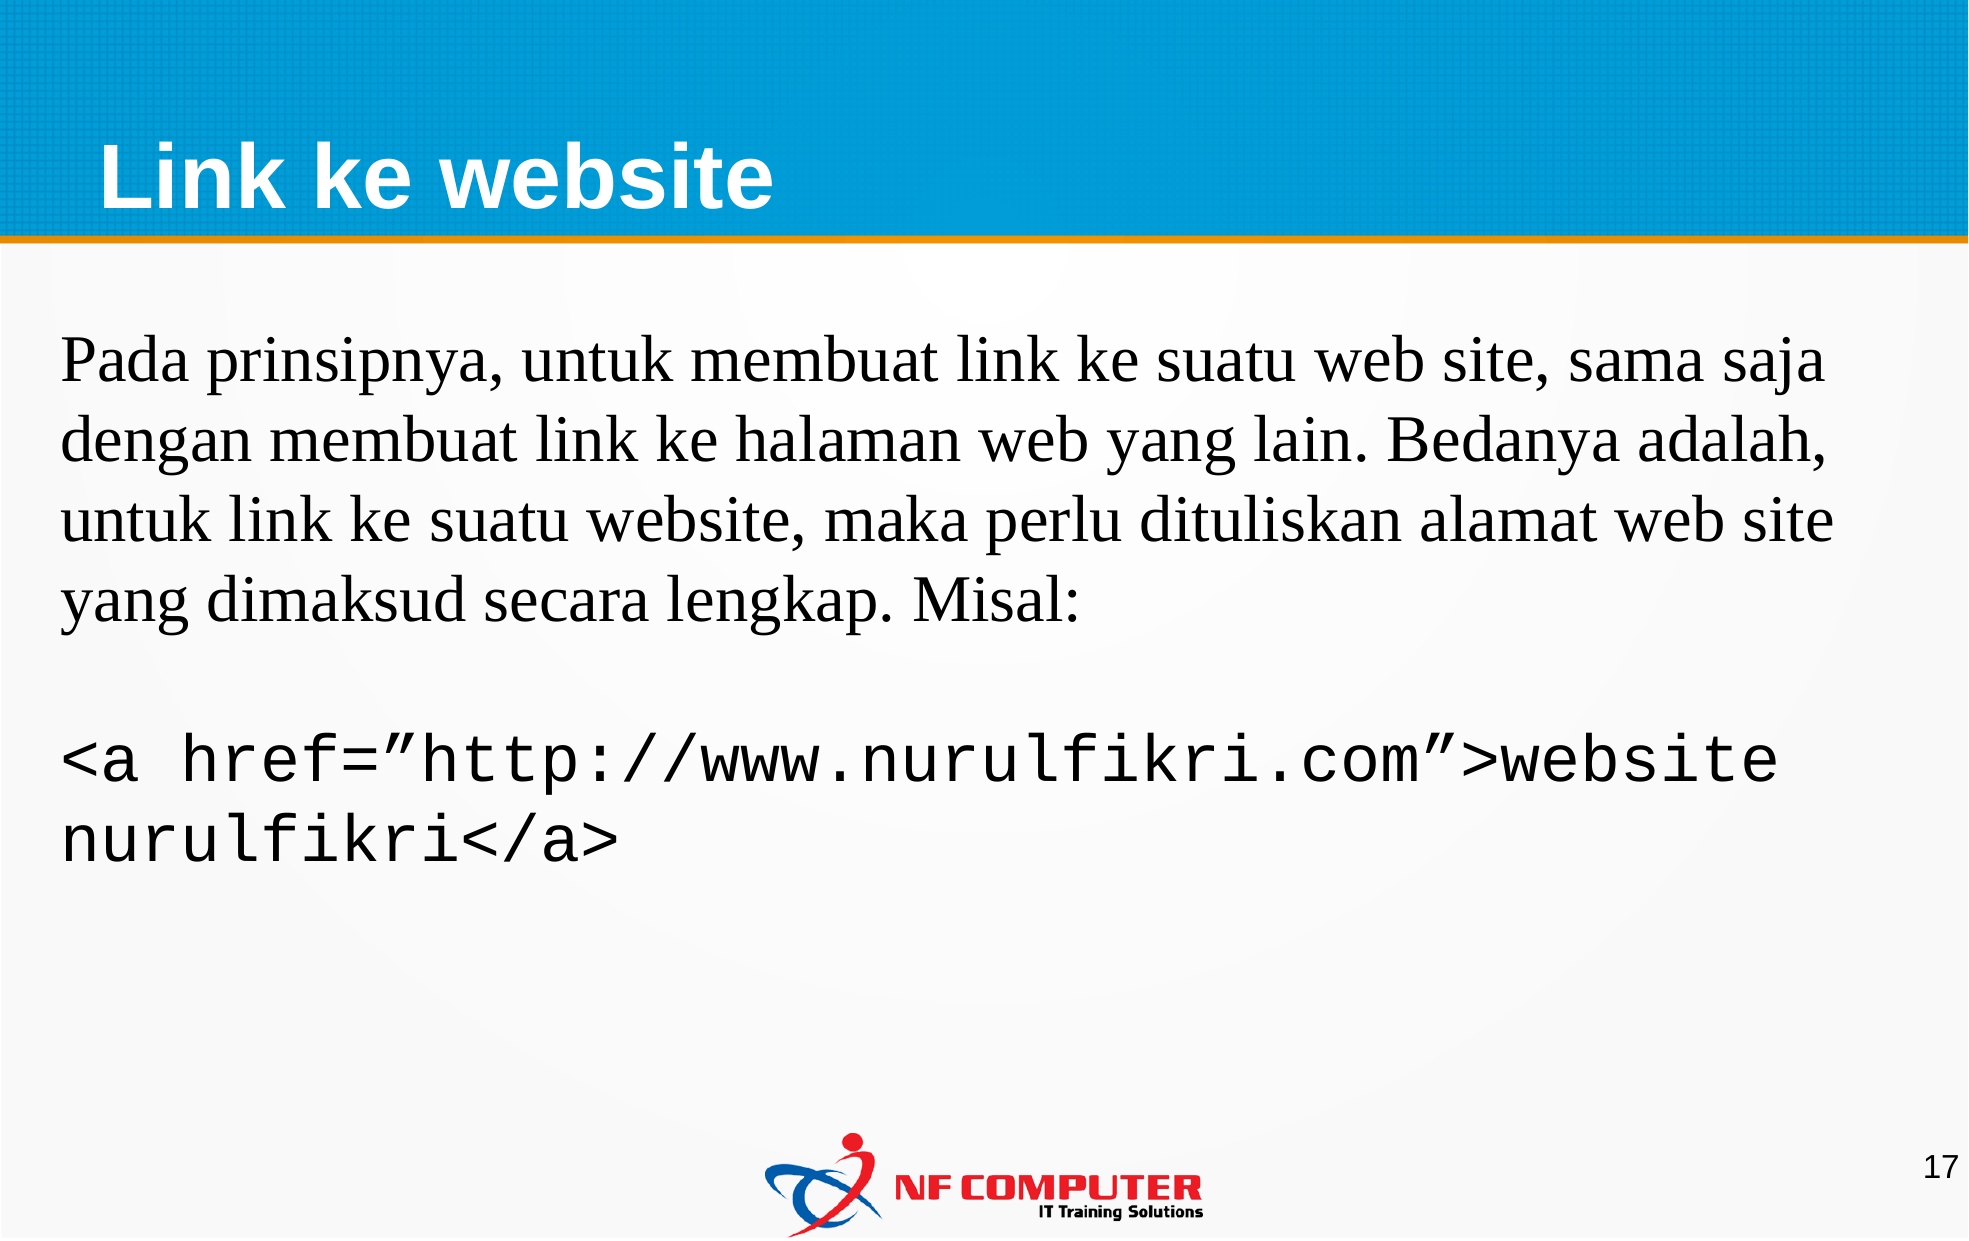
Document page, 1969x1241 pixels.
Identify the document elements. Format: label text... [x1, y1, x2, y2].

slide_number 17 [1841, 1145, 1960, 1241]
text_box Pada prinsipnya, untuk membuat link ke suatu web site, sama saja dengan membuat link ke halaman web yang lain. Bedanya adalah, untuk link ke suatu website, maka perlu dituliskan alamat web site yang dimaksud secara lengkap. Misal: <a href=”http://www.nurulfikri.com”>website nurulfikri</a> [59, 314, 1860, 1080]
text_box Link ke website [98, 19, 1870, 227]
picture [0, 236, 1969, 1241]
